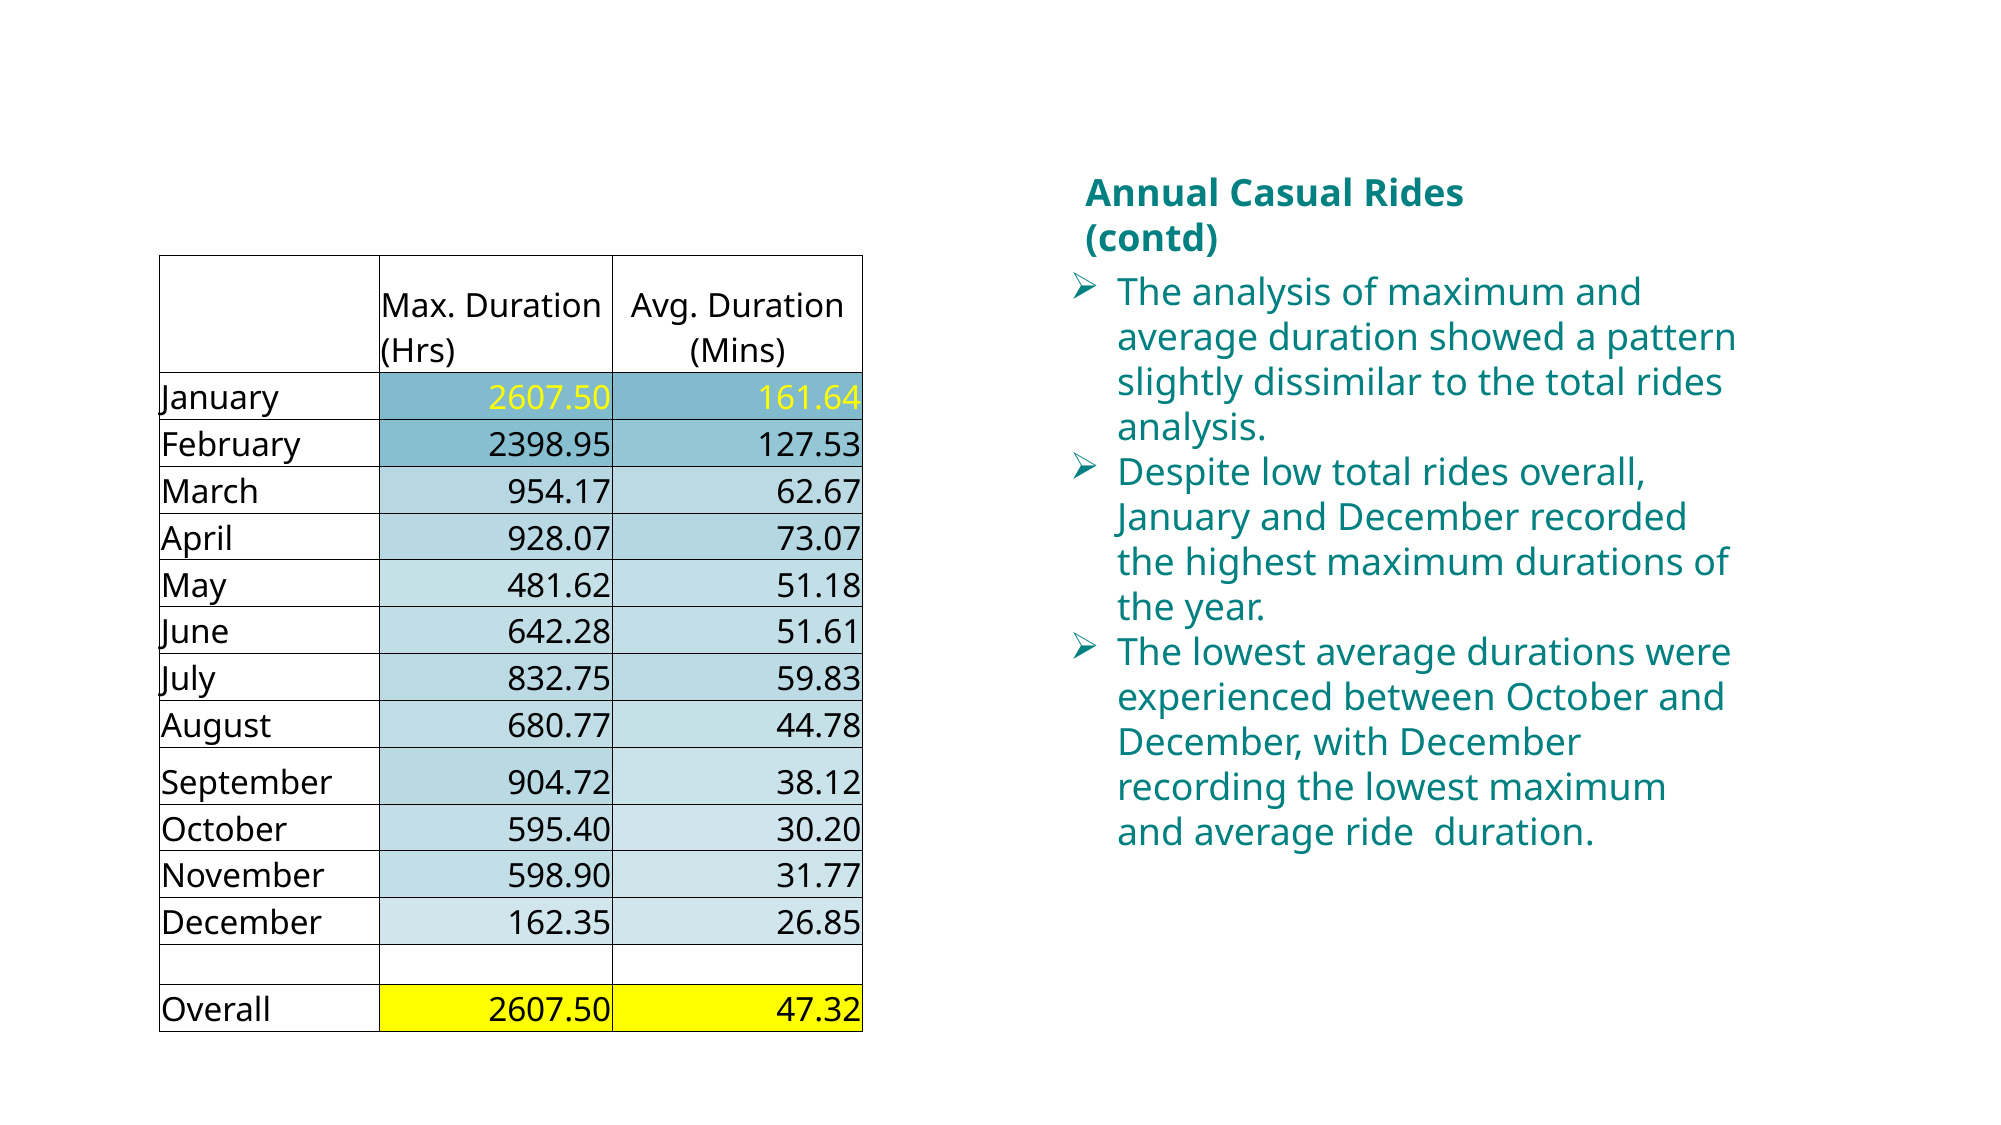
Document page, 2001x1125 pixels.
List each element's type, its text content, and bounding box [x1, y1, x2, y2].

table_cell 59.83 [613, 654, 862, 700]
table_cell 595.40 [380, 805, 612, 850]
table_cell 44.78 [613, 701, 862, 747]
table_cell May [160, 560, 379, 606]
table_cell June [160, 607, 379, 653]
table_cell [380, 945, 612, 984]
table_cell 47.32 [613, 985, 862, 1031]
table_cell 51.61 [613, 607, 862, 653]
table_cell January [160, 373, 379, 419]
table_cell 2398.95 [380, 420, 612, 466]
table_cell August [160, 701, 379, 747]
table_cell 161.64 [613, 373, 862, 419]
table_cell 26.85 [613, 898, 862, 944]
table_cell 31.77 [613, 851, 862, 897]
table_cell February [160, 420, 379, 466]
table_header [160, 256, 379, 372]
table_cell 51.18 [613, 560, 862, 606]
table_cell September [160, 748, 379, 804]
table_cell March [160, 467, 379, 513]
table_cell 127.53 [613, 420, 862, 466]
text_box The analysis of maximum and average duration showed a pattern slightly dissimilar to the total rides analysis. Despite low total rides overall, January and December recorded the highest maximum durations of the year. The lowest average durations were experienced between October and December, with December recording the lowest maximum and average ride duration. [1055, 260, 1760, 861]
table_cell 832.75 [380, 654, 612, 700]
table_cell 162.35 [380, 898, 612, 944]
table_cell 62.67 [613, 467, 862, 513]
table_cell 38.12 [613, 748, 862, 804]
table_cell 680.77 [380, 701, 612, 747]
table_cell July [160, 654, 379, 700]
table_cell 598.90 [380, 851, 612, 897]
table_cell [160, 945, 379, 984]
table_cell 481.62 [380, 560, 612, 606]
table_cell April [160, 514, 379, 559]
table_header Max. Duration (Hrs) [380, 256, 612, 372]
table_cell Overall [160, 985, 379, 1031]
table_cell [613, 945, 862, 984]
table_cell October [160, 805, 379, 850]
table_header Avg. Duration (Mins) [613, 256, 862, 372]
table_cell 30.20 [613, 805, 862, 850]
text_box Annual Casual Rides (contd) [1070, 161, 1617, 260]
table_cell 904.72 [380, 748, 612, 804]
table_cell 928.07 [380, 514, 612, 559]
table_cell 2607.50 [380, 373, 612, 419]
table_cell 954.17 [380, 467, 612, 513]
table_cell 642.28 [380, 607, 612, 653]
table_cell 73.07 [613, 514, 862, 559]
table_cell November [160, 851, 379, 897]
table_cell December [160, 898, 379, 944]
table_cell 2607.50 [380, 985, 612, 1031]
